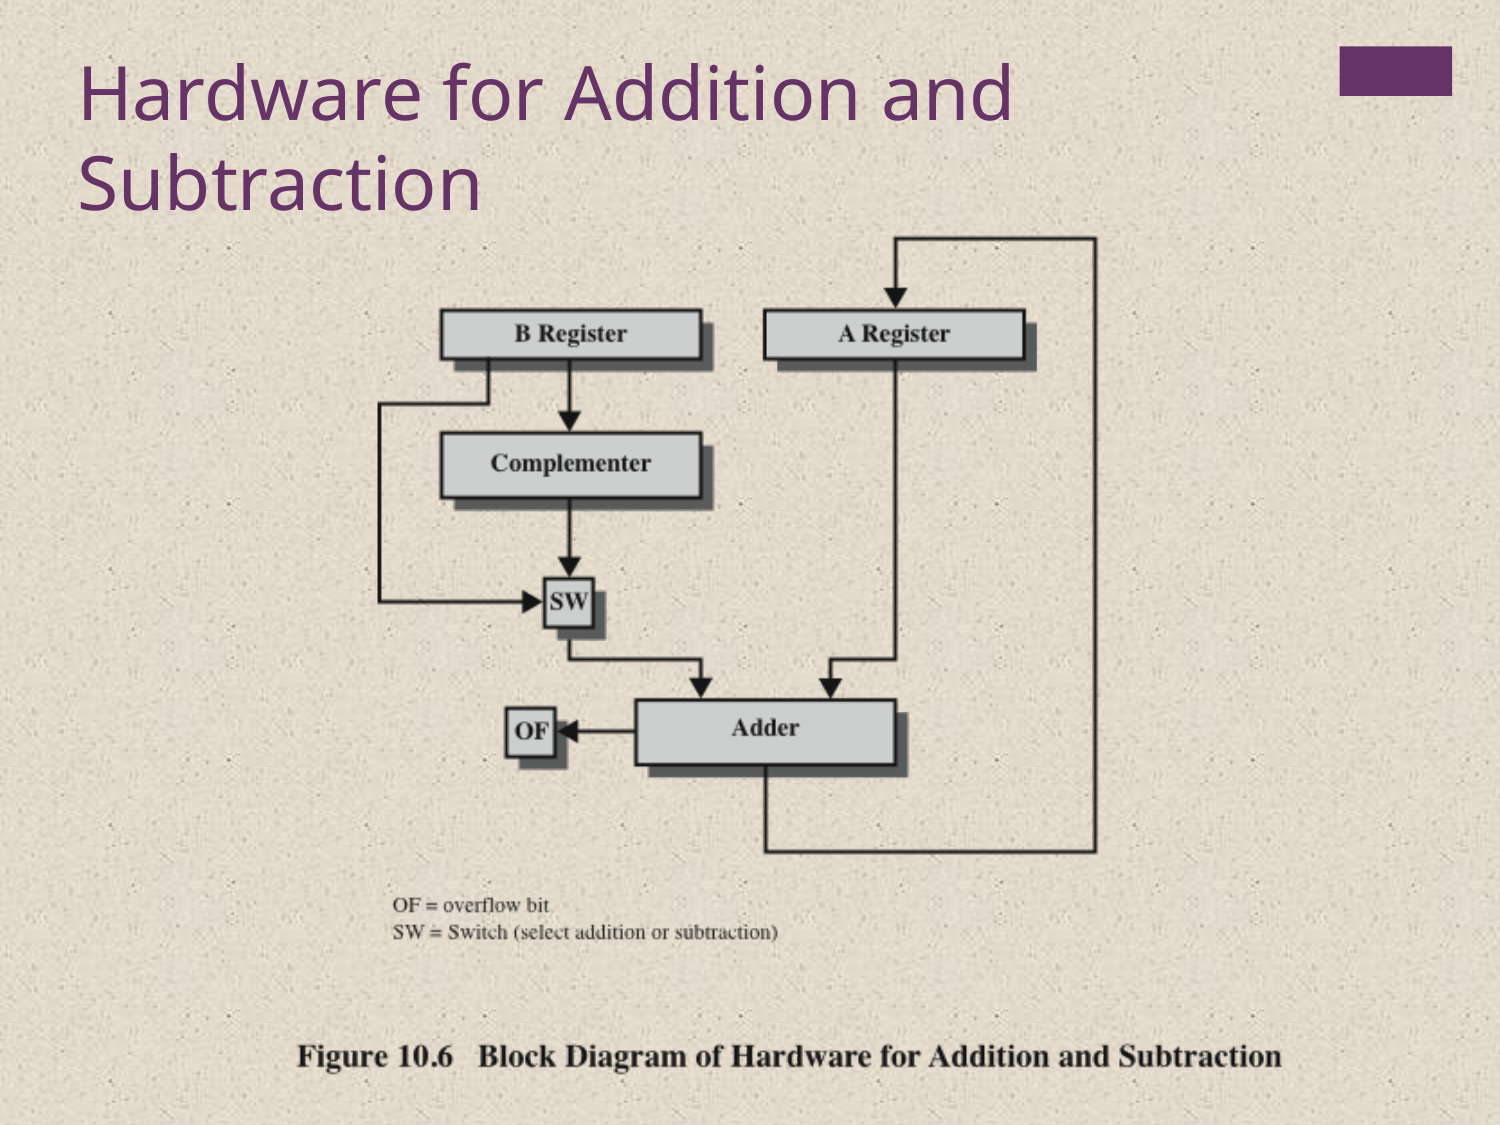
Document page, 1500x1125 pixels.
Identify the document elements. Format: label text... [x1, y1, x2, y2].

title Hardware for Addition and Subtraction [62, 37, 1302, 221]
picture [0, 0, 1500, 1125]
